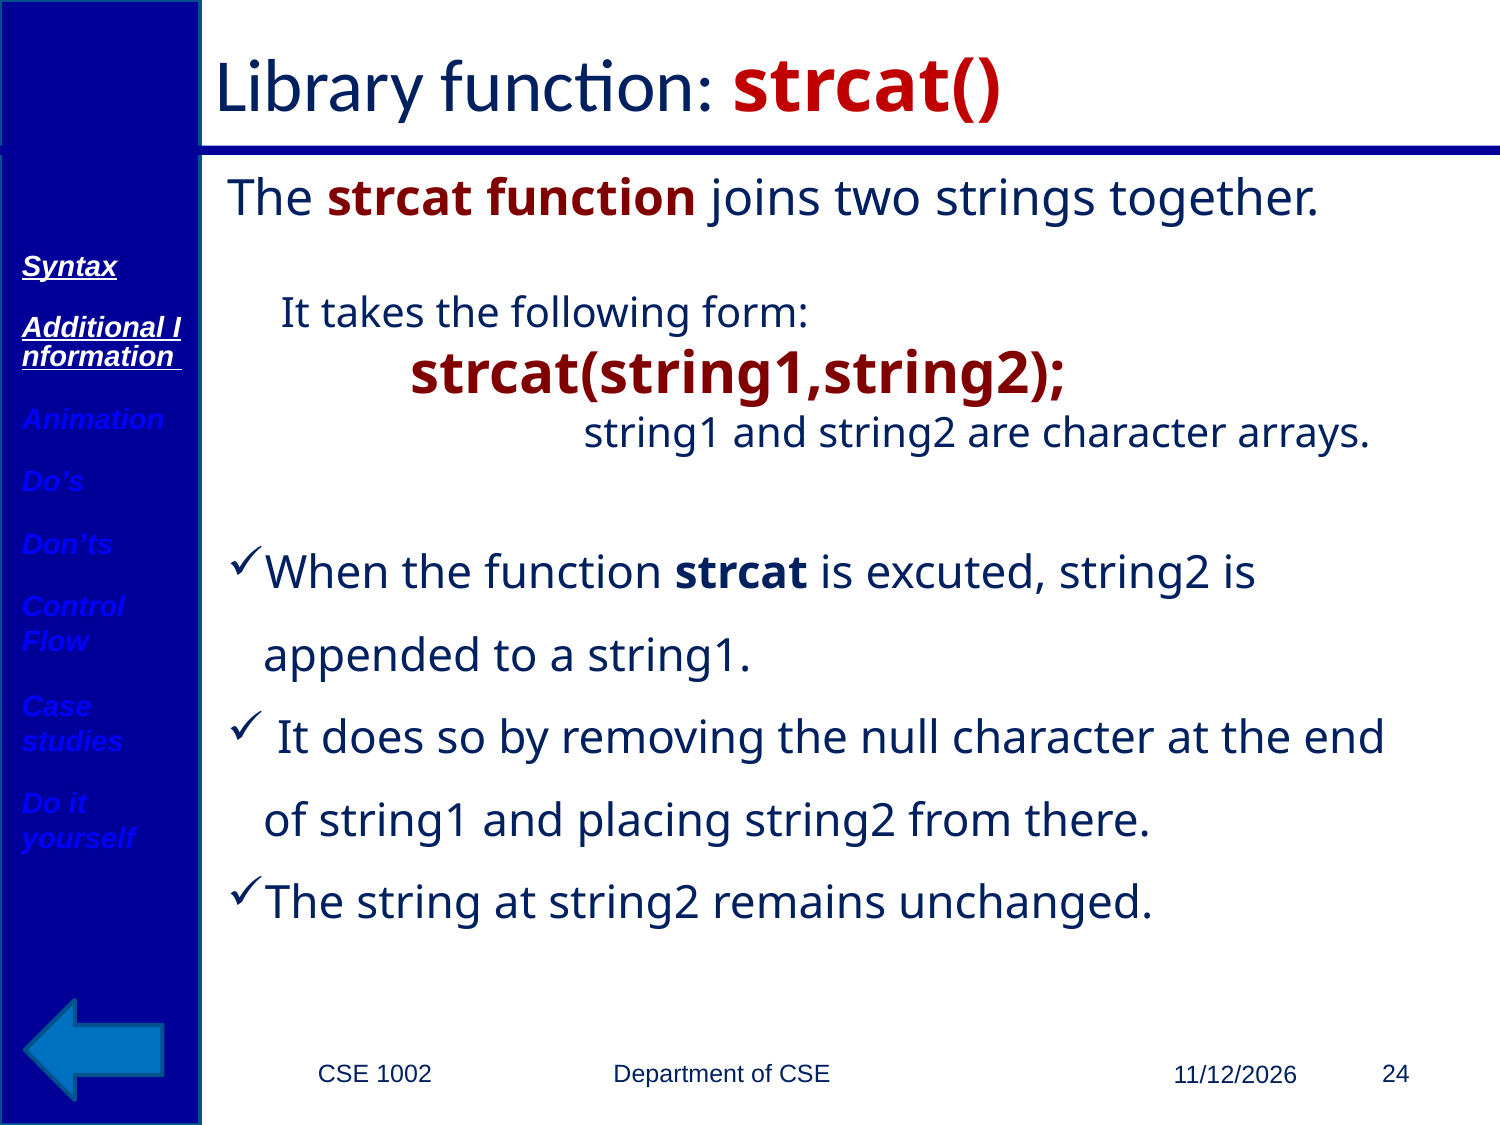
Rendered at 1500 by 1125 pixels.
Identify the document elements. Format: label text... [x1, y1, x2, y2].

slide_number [1050, 1043, 1313, 1104]
title Library function: strcat() [200, 24, 1375, 138]
slide_number 24 [1312, 1042, 1425, 1103]
footer CSE 1002 Department of CSE [212, 1042, 938, 1103]
text_box The strcat function joins two strings together. It takes the following form: strcat(string1,string2); string1 and string2 are character arrays. When the function strcat is excuted, string2 is appended to a string1. It does so by removing the null character at the end of string1 and placing string2 from there. The string at string2 remains unchanged. [212, 158, 1500, 1051]
text_box [22, 998, 165, 1102]
text_box Syntax Additional Information Animation Do’s Don’ts Control Flow Case studies Do it yourself [0, 240, 213, 833]
